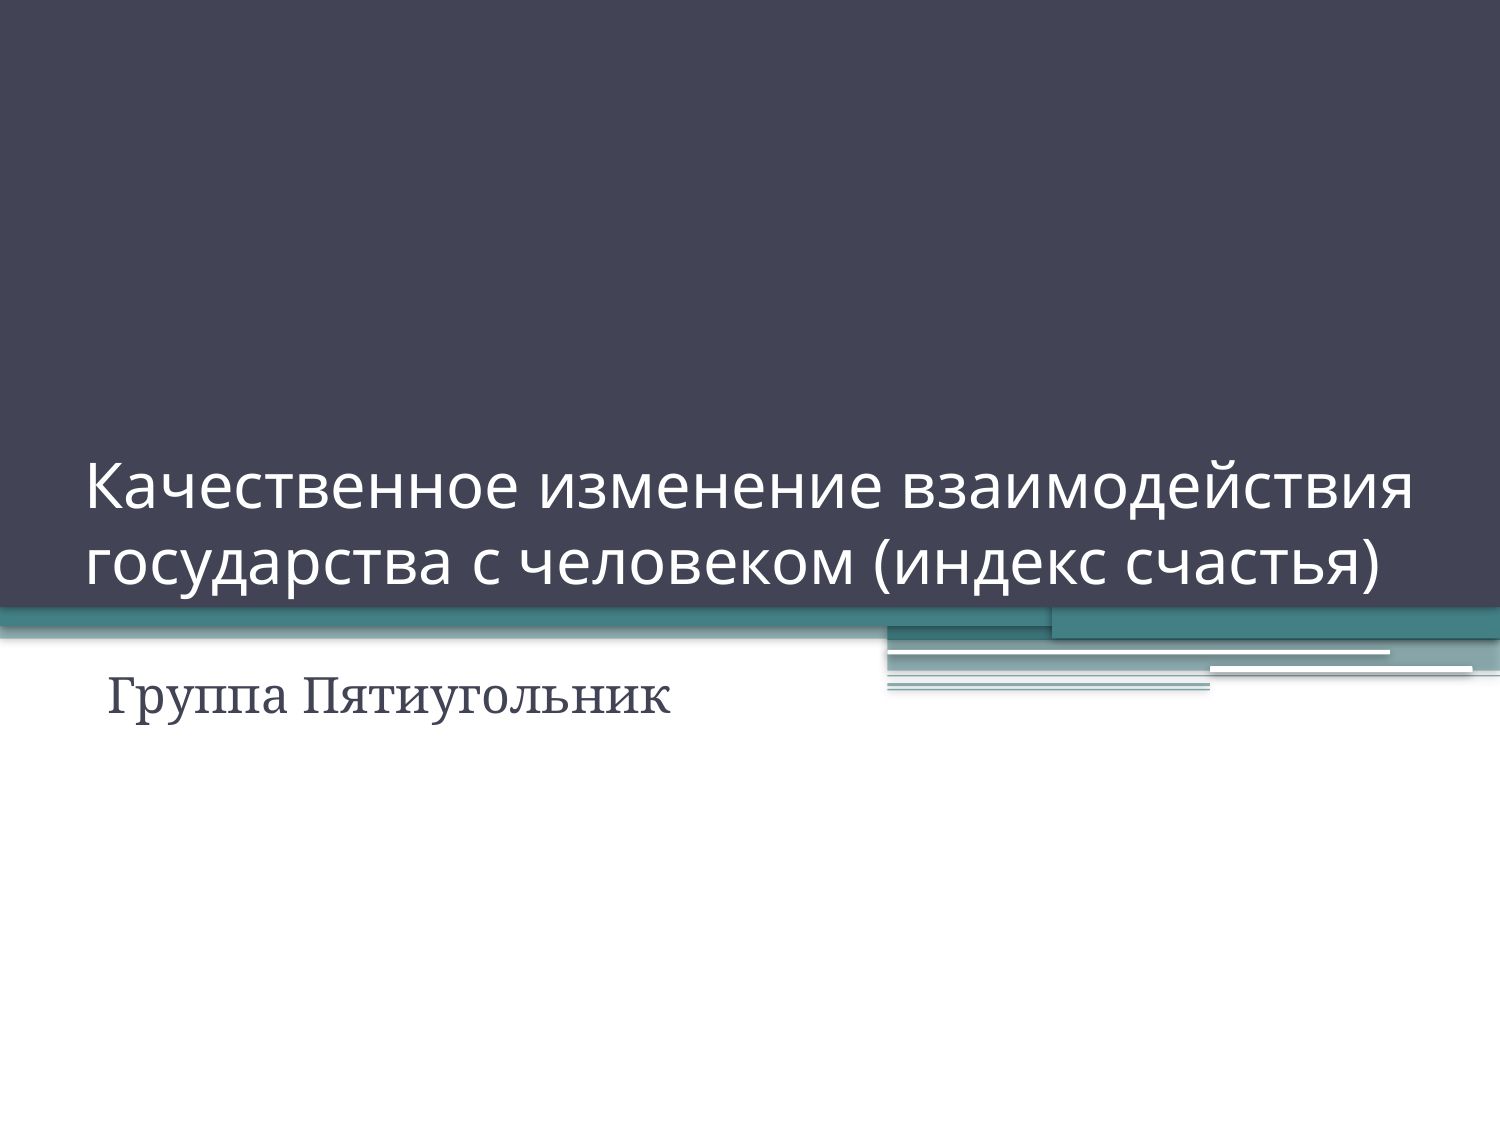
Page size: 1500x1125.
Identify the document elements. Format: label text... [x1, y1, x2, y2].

subtitle Группа Пятиугольник [82, 656, 895, 944]
title Качественное изменение взаимодействия государства с человеком (индекс счастья) [70, 363, 1458, 605]
